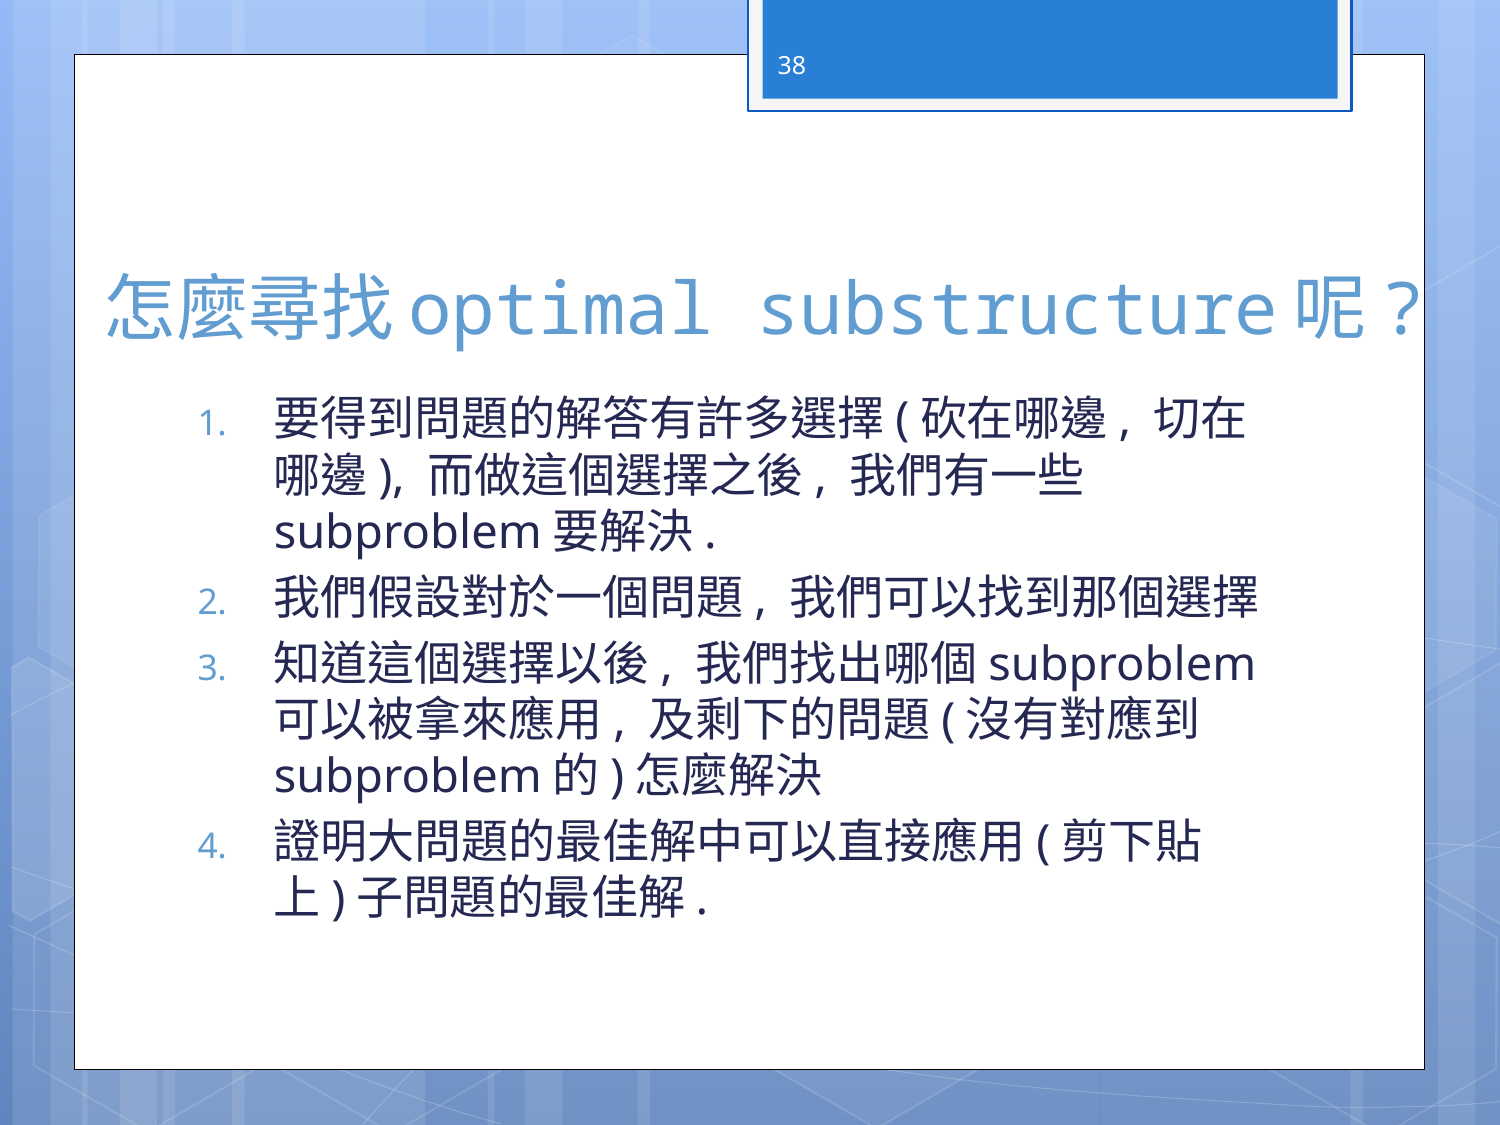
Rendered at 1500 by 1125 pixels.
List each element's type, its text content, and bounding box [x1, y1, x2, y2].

title 怎麼尋找optimal substructure呢? [88, 168, 1388, 357]
list 要得到問題的解答有許多選擇(砍在哪邊, 切在哪邊), 而做這個選擇之後, 我們有一些subproblem要解決. 我們假設對於一個問題, 我們可以找到那個選擇 知道這個選擇以後, 我們找出哪個subproblem可以被拿來應用, 及剩下的問題(沒有對應到subproblem的)怎麼解決 證明大問題的最佳解中可以直接應用(剪下貼上)子問題的最佳解. [171, 381, 1283, 957]
slide_number 38 [762, 36, 982, 97]
